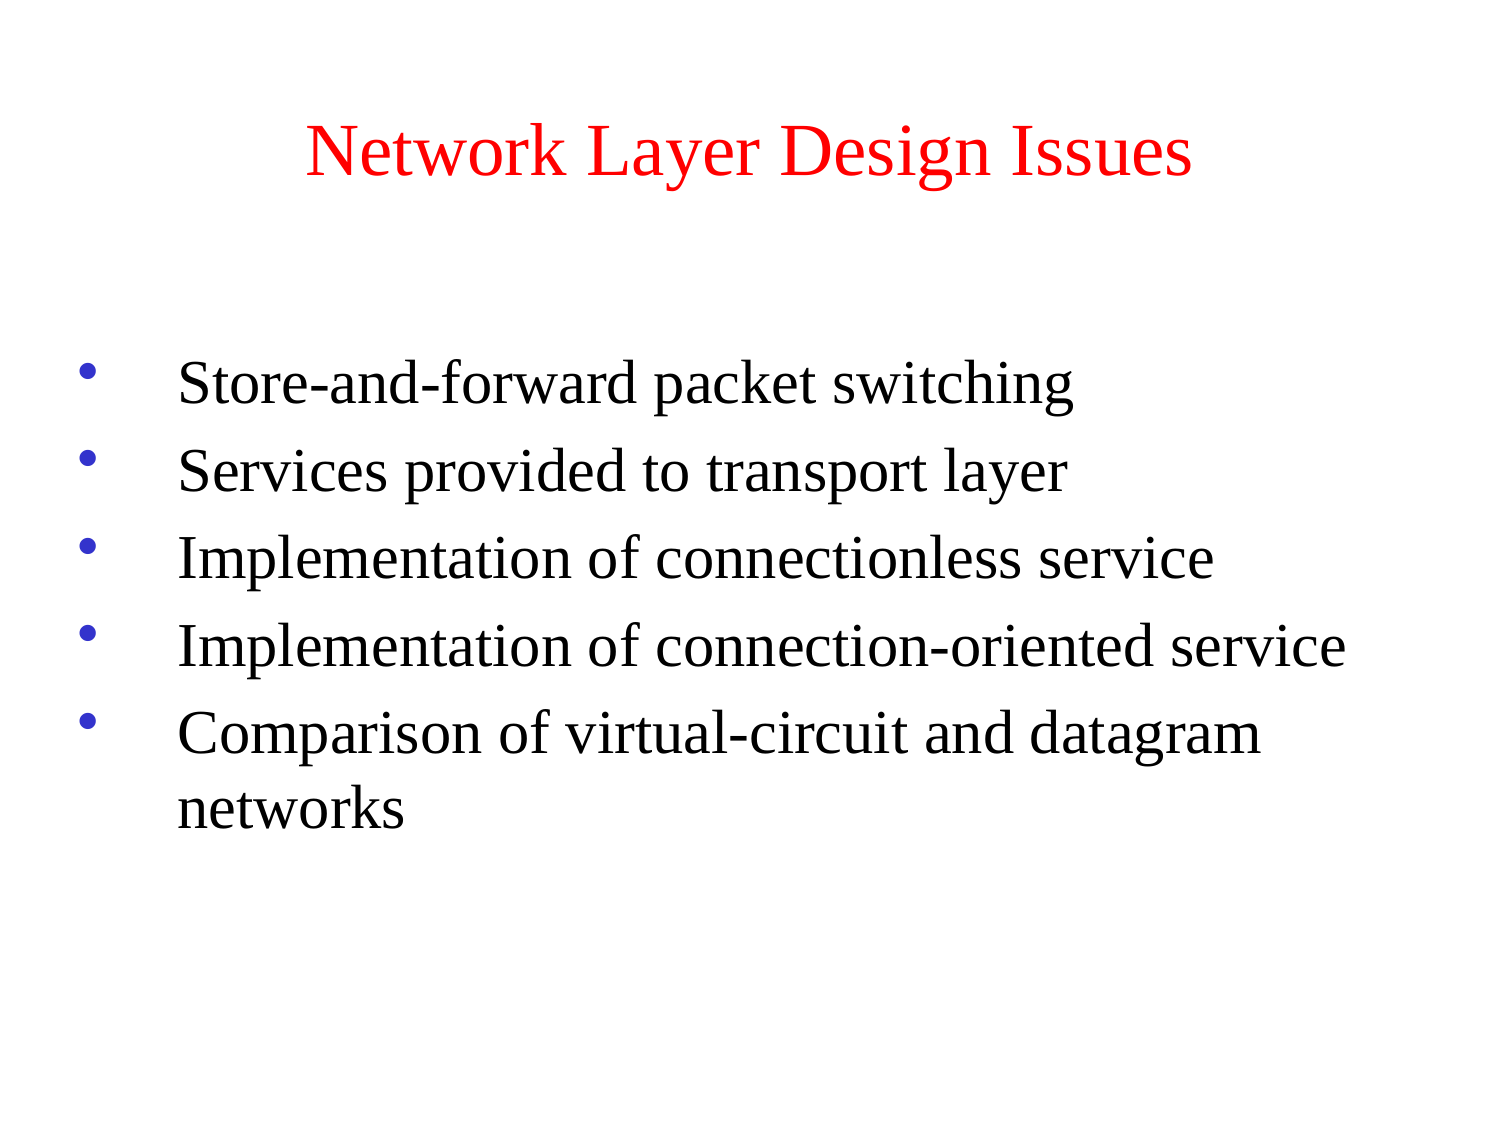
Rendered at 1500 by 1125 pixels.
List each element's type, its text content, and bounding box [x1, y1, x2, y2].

list Store-and-forward packet switching Services provided to transport layer Implementation of connectionless service Implementation of connection-oriented service Comparison of virtual-circuit and datagram networks [62, 333, 1500, 1075]
title Network Layer Design Issues [0, 51, 1500, 239]
